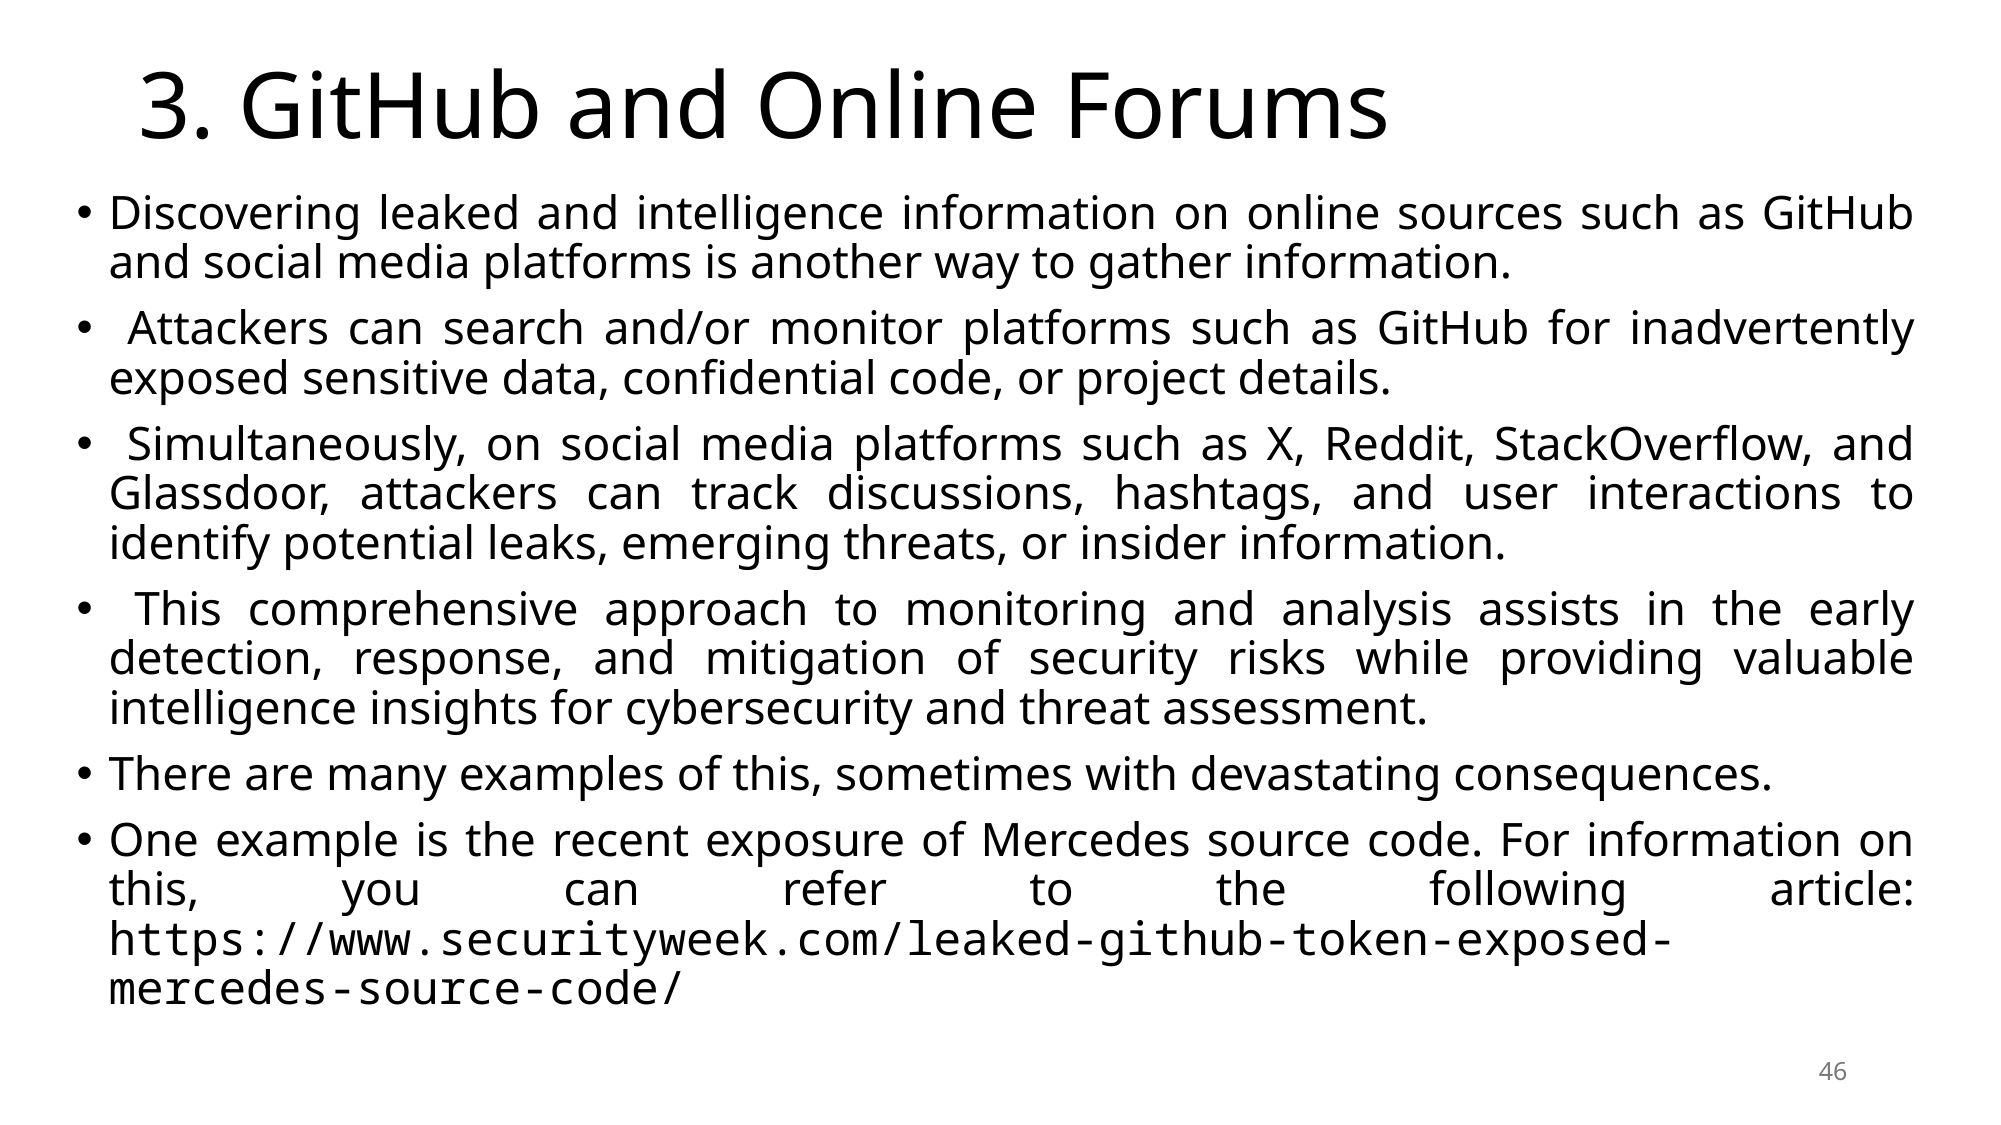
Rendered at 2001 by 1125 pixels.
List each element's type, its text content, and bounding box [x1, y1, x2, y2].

list Discovering leaked and intelligence information on online sources such as GitHub and social media platforms is another way to gather information. Attackers can search and/or monitor platforms such as GitHub for inadvertently exposed sensitive data, confidential code, or project details. Simultaneously, on social media platforms such as X, Reddit, StackOverflow, and Glassdoor, attackers can track discussions, hashtags, and user interactions to identify potential leaks, emerging threats, or insider information. This comprehensive approach to monitoring and analysis assists in the early detection, response, and mitigation of security risks while providing valuable intelligence insights for cybersecurity and threat assessment. There are many examples of this, sometimes with devastating consequences. One example is the recent exposure of Mercedes source code. For information on this, you can refer to the following article: https://www.securityweek.com/leaked-github-token-exposed-mercedes-source-code/ [61, 182, 1931, 1043]
slide_number 46 [1412, 1042, 1863, 1103]
title 3. GitHub and Online Forums [123, 0, 1849, 182]
